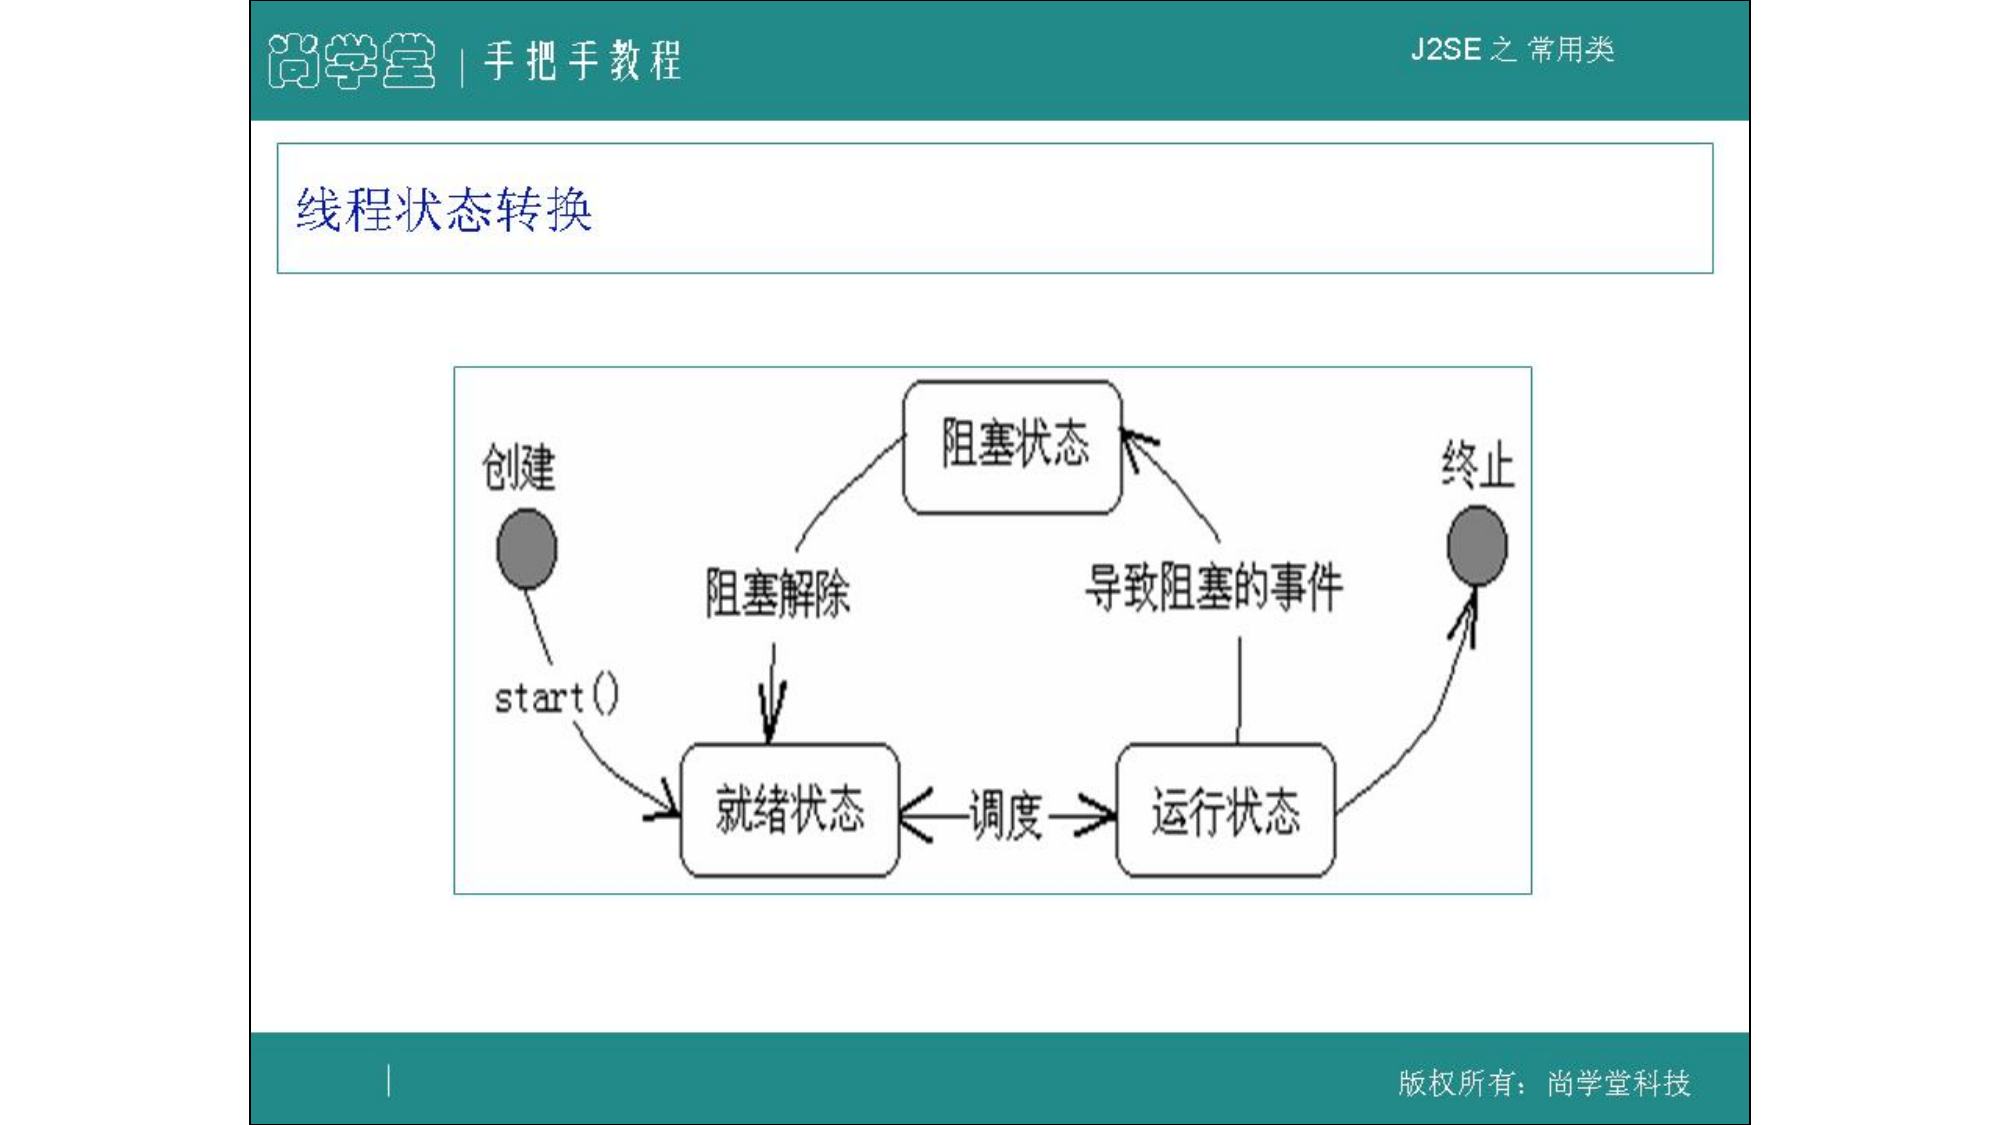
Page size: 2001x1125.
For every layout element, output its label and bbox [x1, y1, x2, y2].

text_box [249, 0, 1750, 1125]
